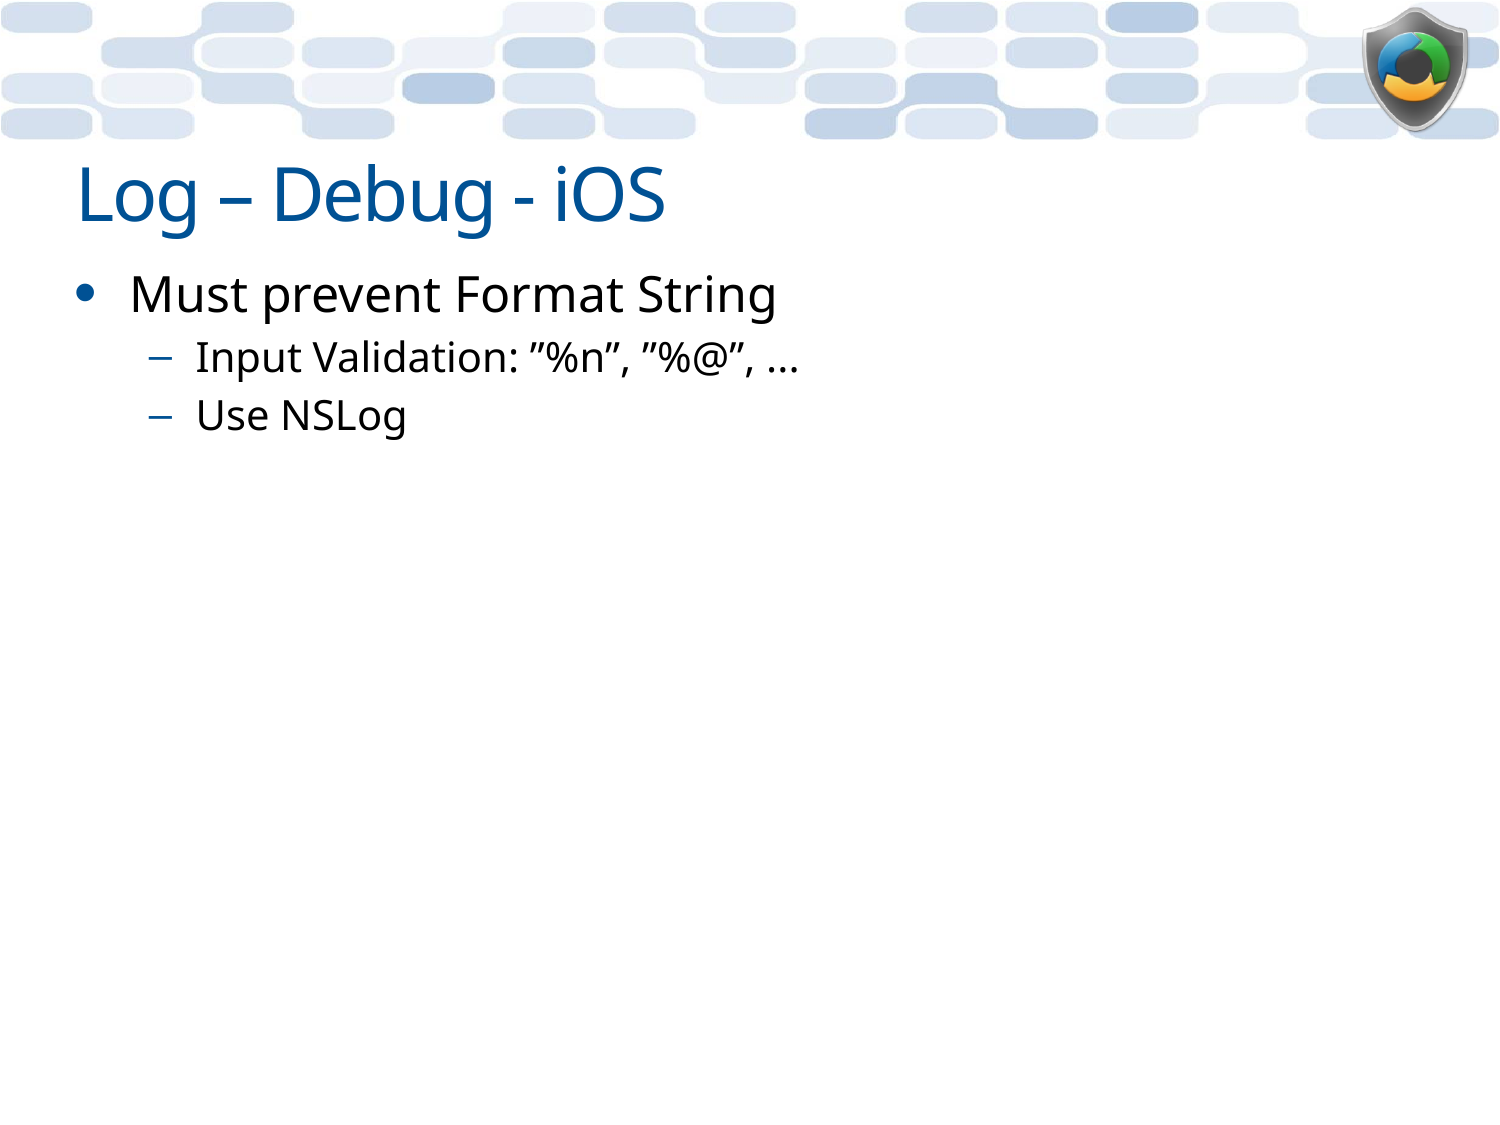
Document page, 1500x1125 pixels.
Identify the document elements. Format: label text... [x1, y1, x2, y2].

picture [0, 0, 1500, 140]
title Log – Debug - iOS [75, 146, 1425, 238]
list Must prevent Format String Input Validation: ”%n”, ”%@”, ... Use NSLog [73, 262, 1424, 530]
